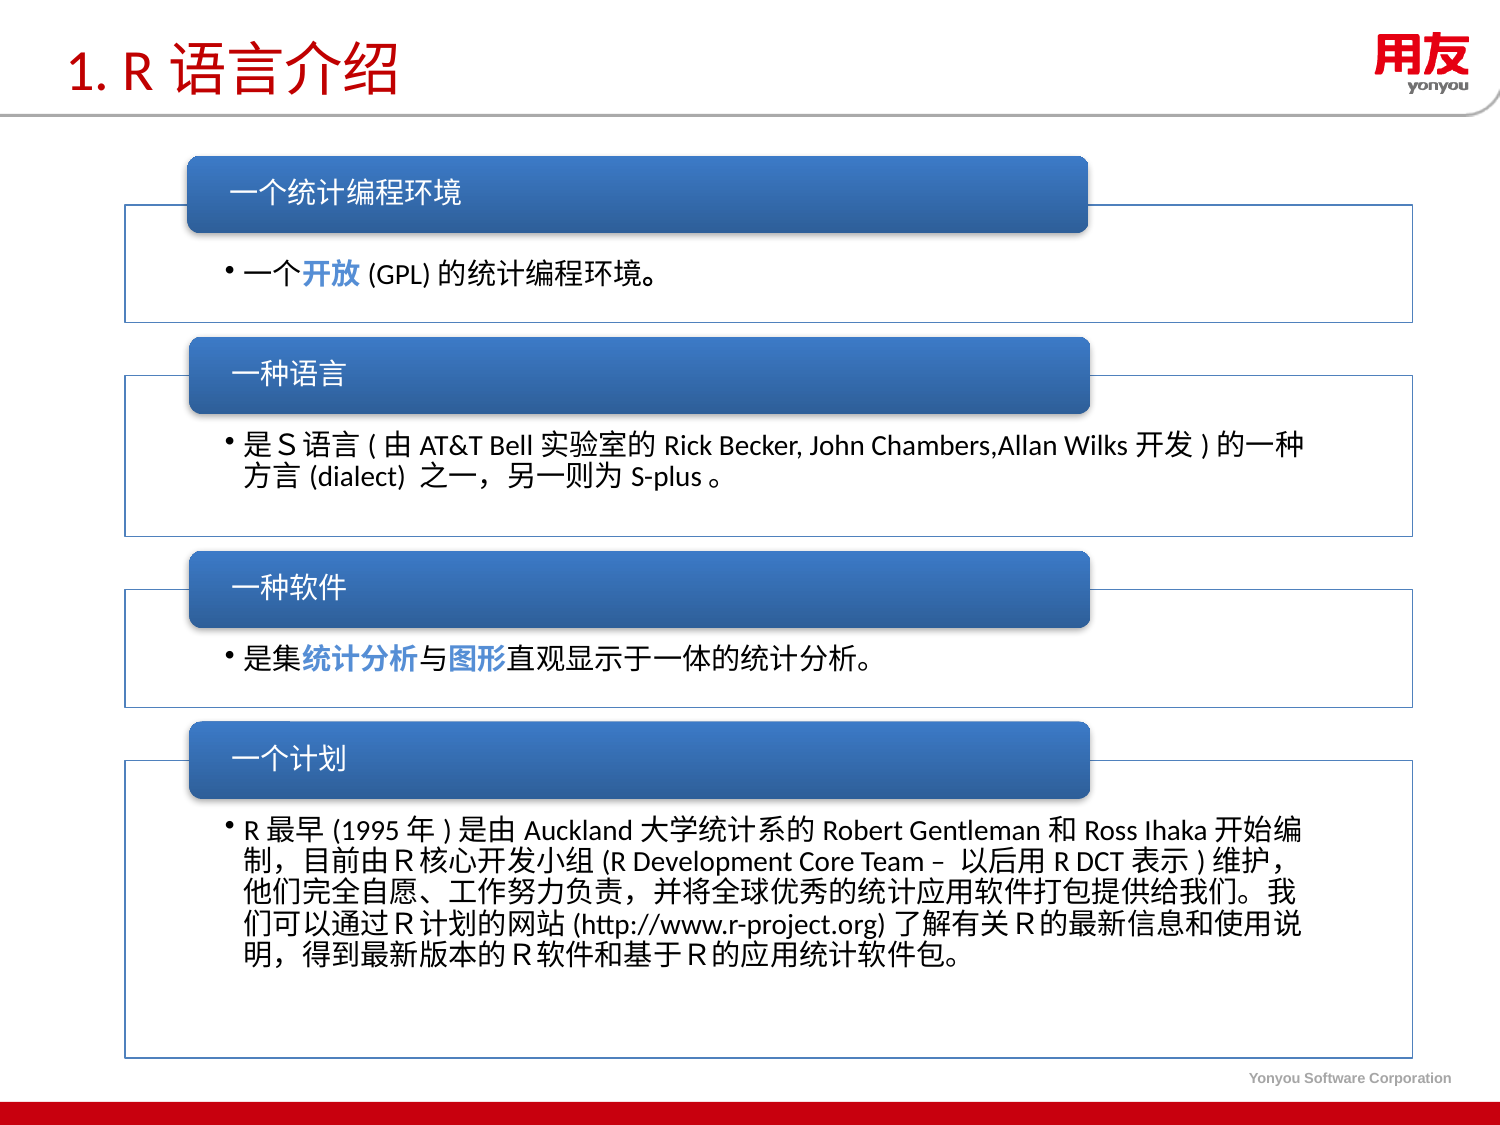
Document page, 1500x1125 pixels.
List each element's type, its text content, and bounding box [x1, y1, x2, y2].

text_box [124, 149, 1413, 1075]
text_box 1. R语言介绍 [49, 24, 1263, 95]
picture [0, 32, 1500, 117]
